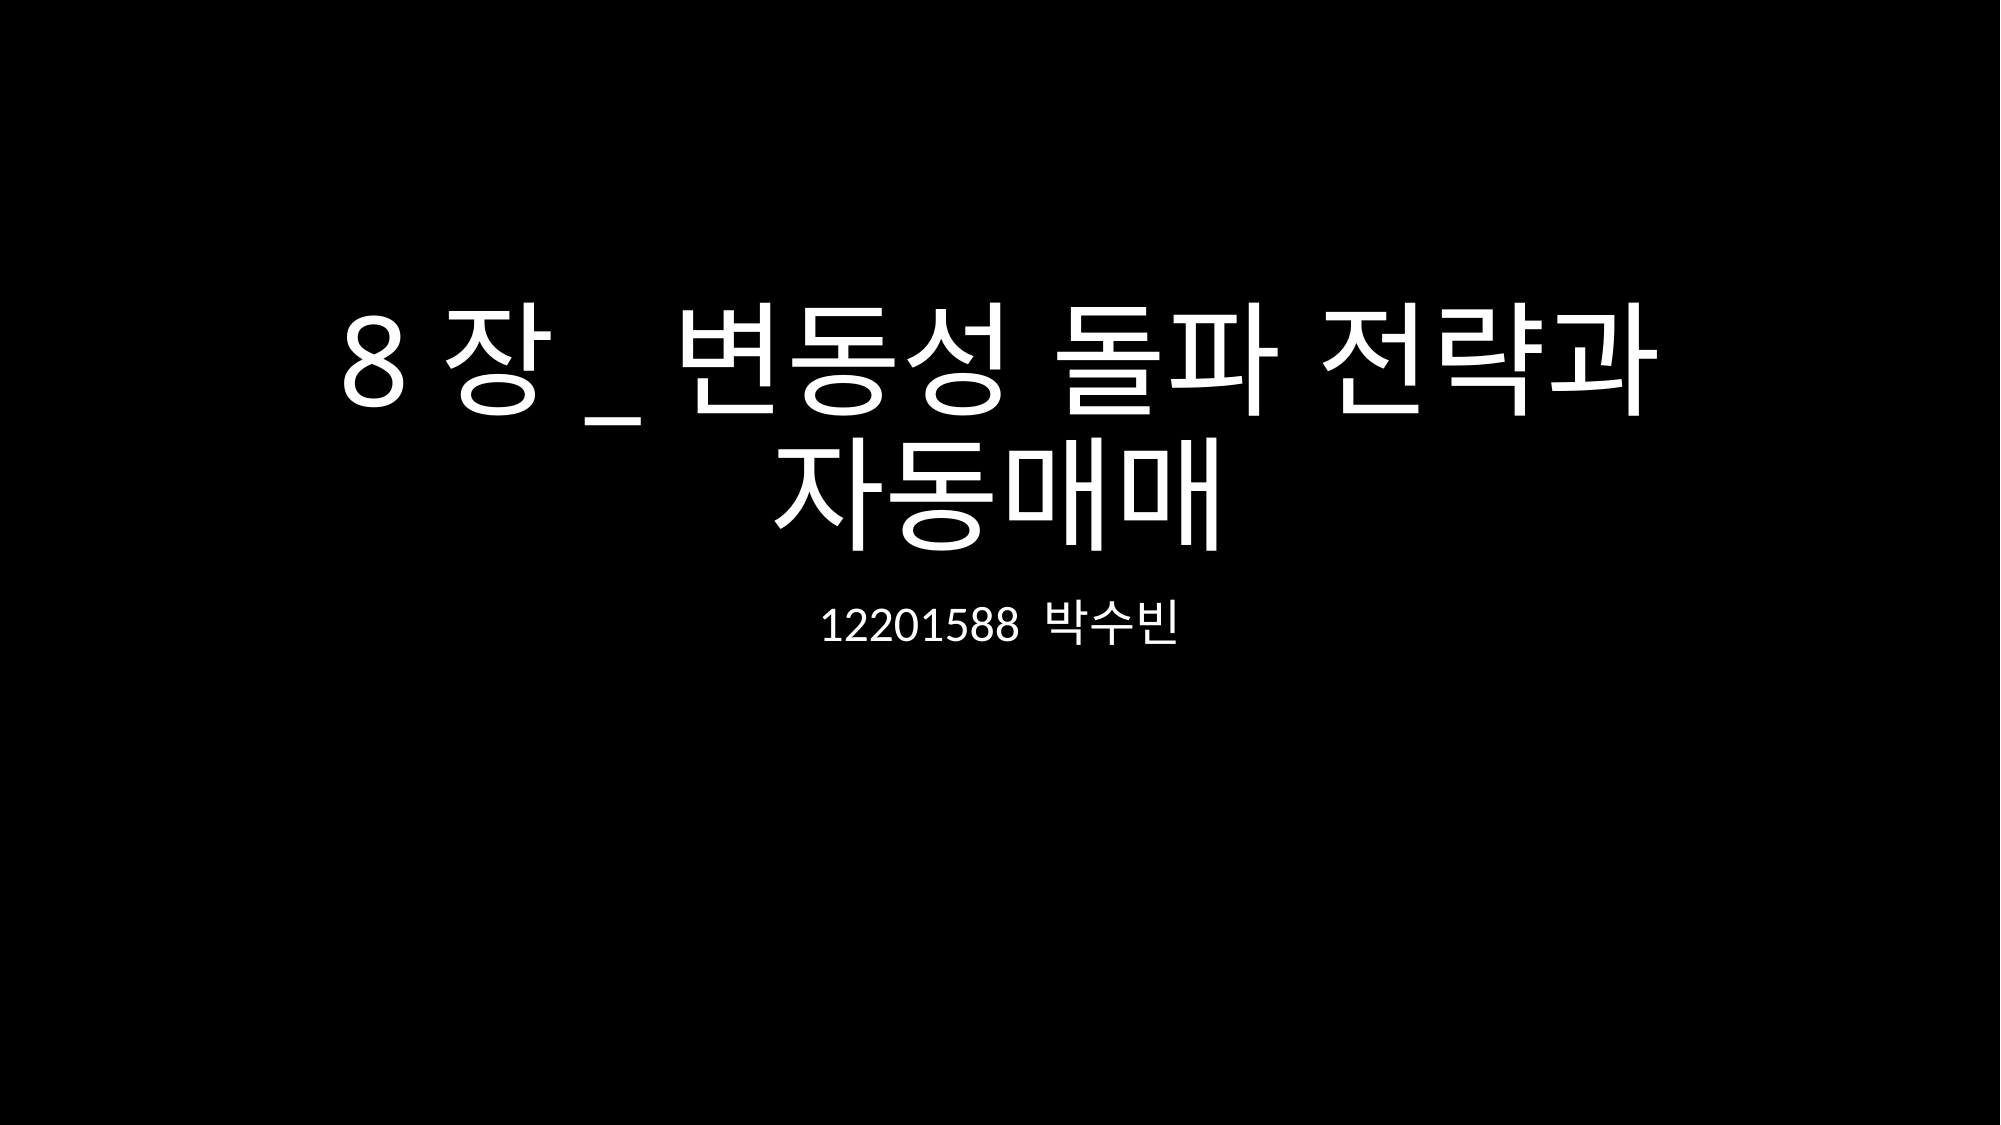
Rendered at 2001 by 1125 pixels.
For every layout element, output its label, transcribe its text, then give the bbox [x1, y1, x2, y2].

title 8장_변동성 돌파 전략과 자동매매 [249, 184, 1750, 576]
subtitle 12201588 박수빈 [249, 590, 1750, 863]
